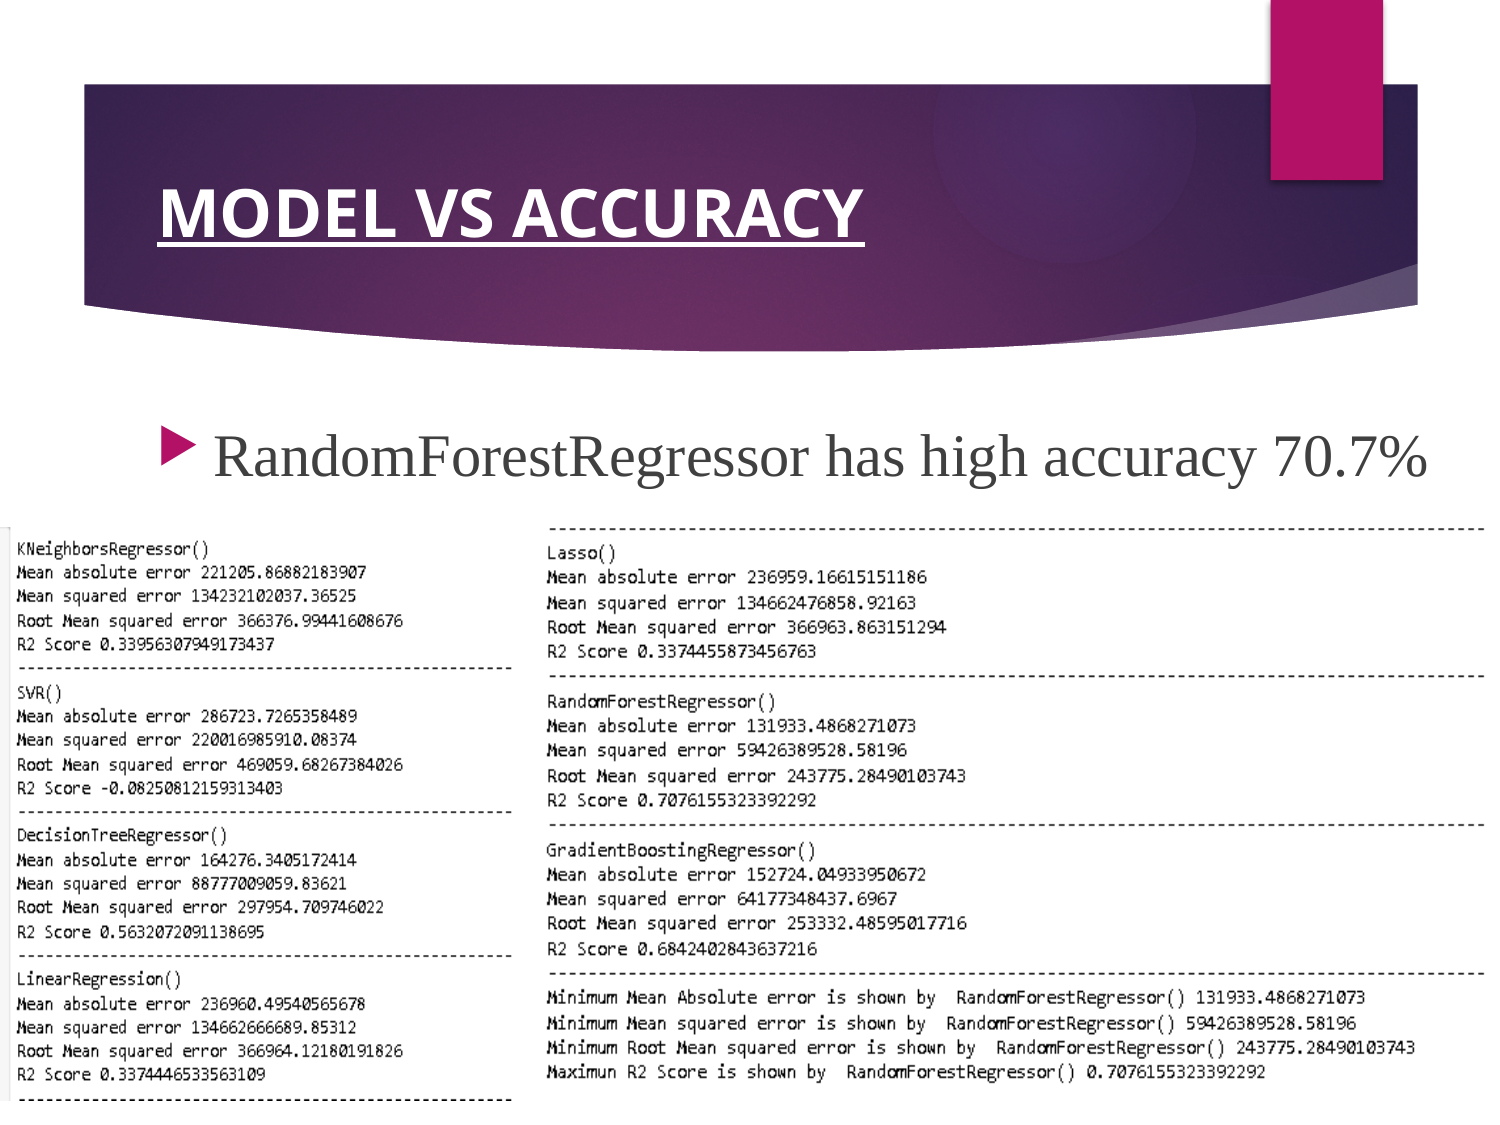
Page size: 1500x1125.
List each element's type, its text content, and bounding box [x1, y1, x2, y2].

list RandomForestRegressor has high accuracy 70.7% [141, 408, 1447, 525]
picture [0, 526, 1487, 1101]
title MODEL VS ACCURACY [142, 152, 1183, 269]
